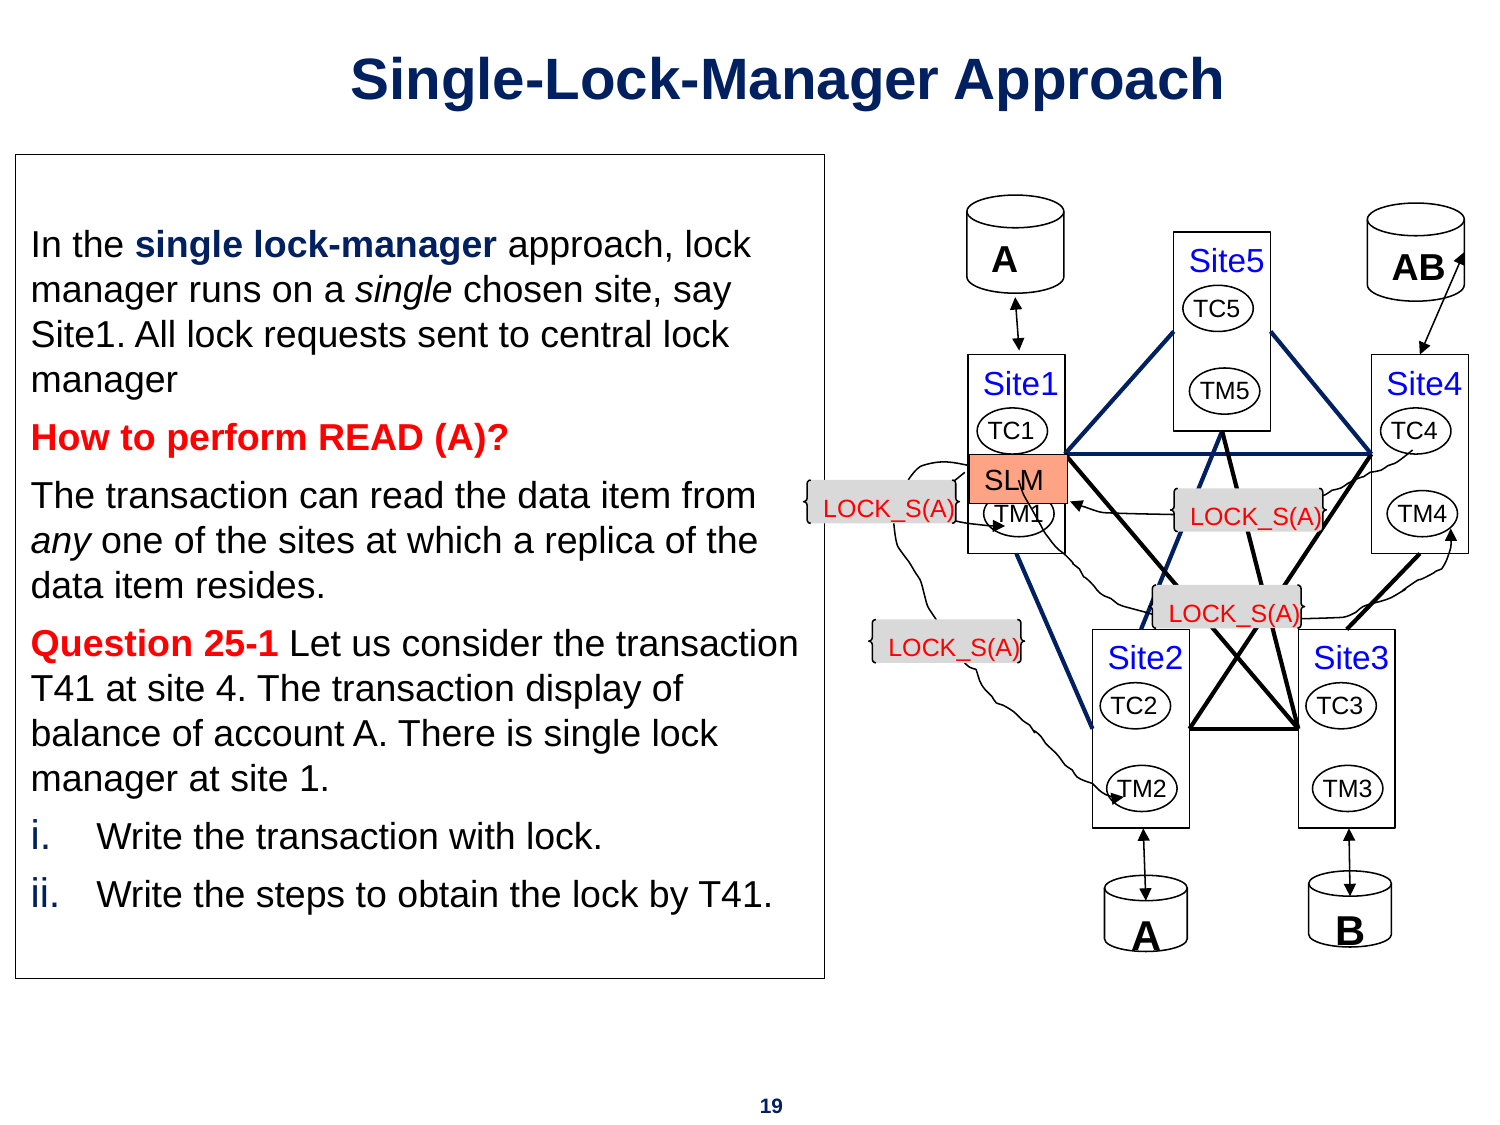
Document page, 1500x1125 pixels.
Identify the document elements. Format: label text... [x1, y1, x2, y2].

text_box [967, 231, 1469, 952]
text_box A [966, 195, 1064, 231]
list In the single lock-manager approach, lock manager runs on a single chosen site, say Site1. All lock requests sent to central lock manager How to perform READ (A)? The transaction can read the data item from any one of the sites at which a replica of the data item resides. Question 25-1 Let us consider the transaction T41 at site 4. The transaction display of balance of account A. There is single lock manager at site 1. Write the transaction with lock. Write the steps to obtain the lock by T41. [15, 154, 825, 979]
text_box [1415, 300, 1421, 355]
title Single-Lock-Manager Approach [125, 18, 1452, 120]
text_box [1018, 479, 1452, 629]
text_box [1014, 296, 1020, 351]
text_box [1069, 449, 1413, 478]
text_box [803, 472, 1006, 527]
text_box AB [1367, 203, 1465, 230]
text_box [868, 461, 1125, 802]
